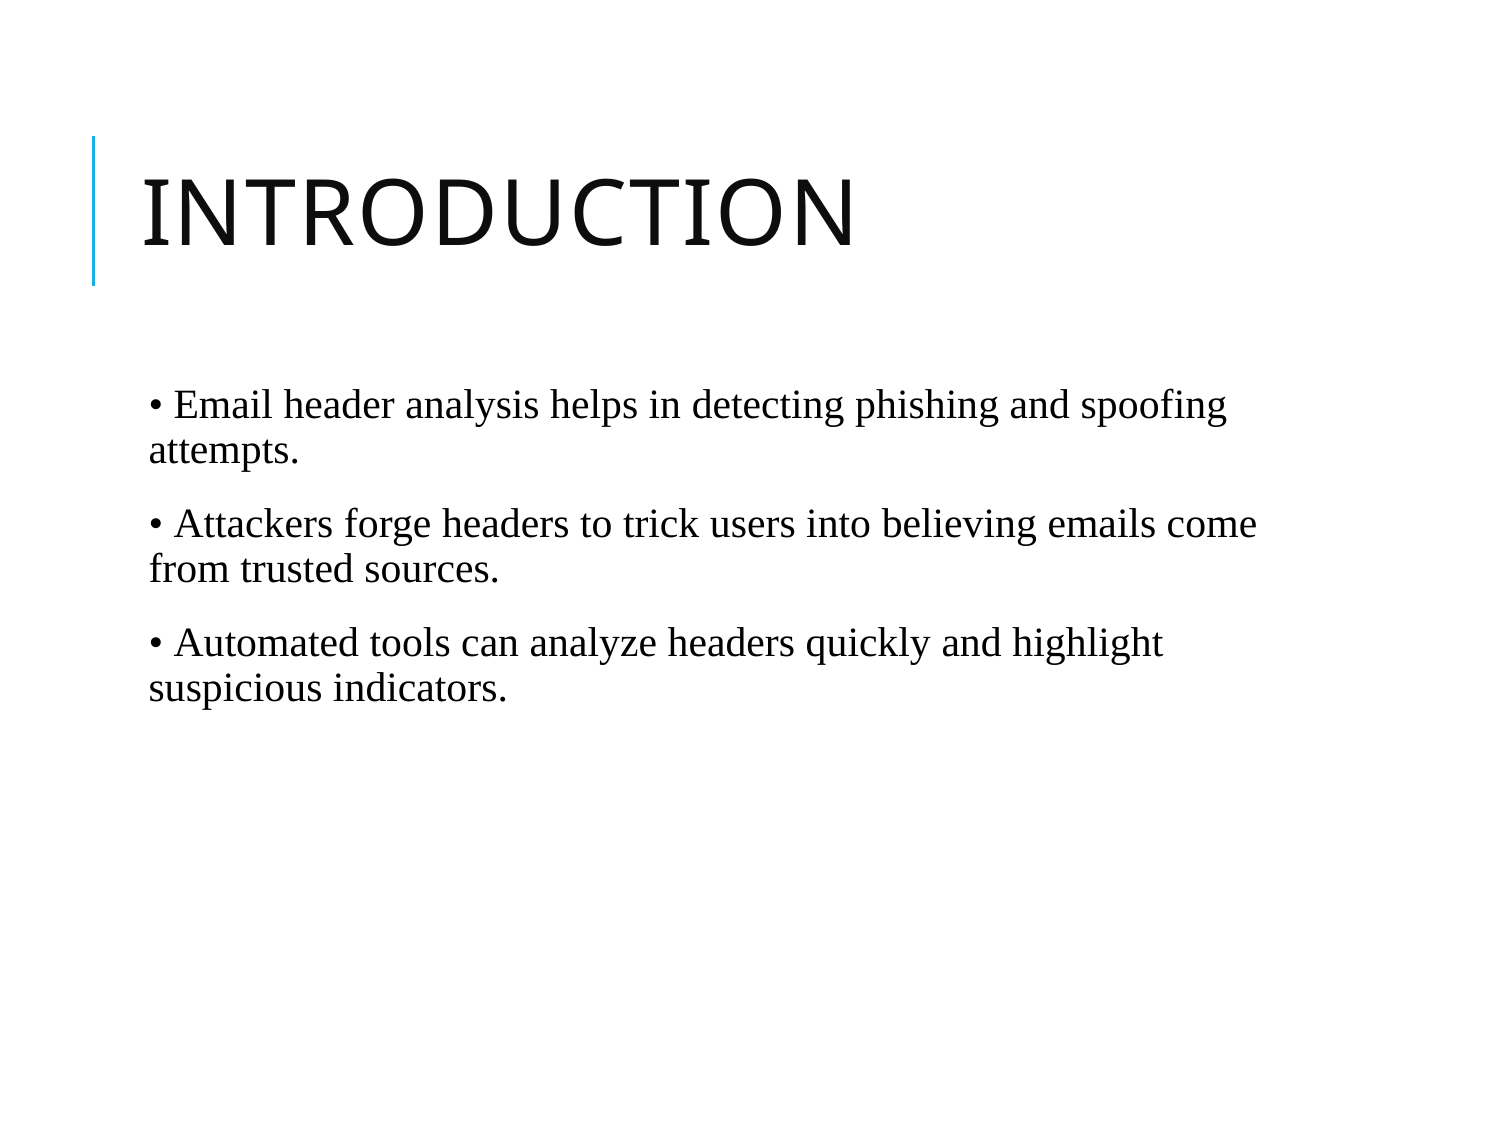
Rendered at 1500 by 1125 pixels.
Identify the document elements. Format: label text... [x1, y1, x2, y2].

title Introduction [126, 96, 1322, 342]
list • Email header analysis helps in detecting phishing and spoofing attempts. • Attackers forge headers to trick users into believing emails come from trusted sources. • Automated tools can analyze headers quickly and highlight suspicious indicators. [126, 375, 1322, 1035]
